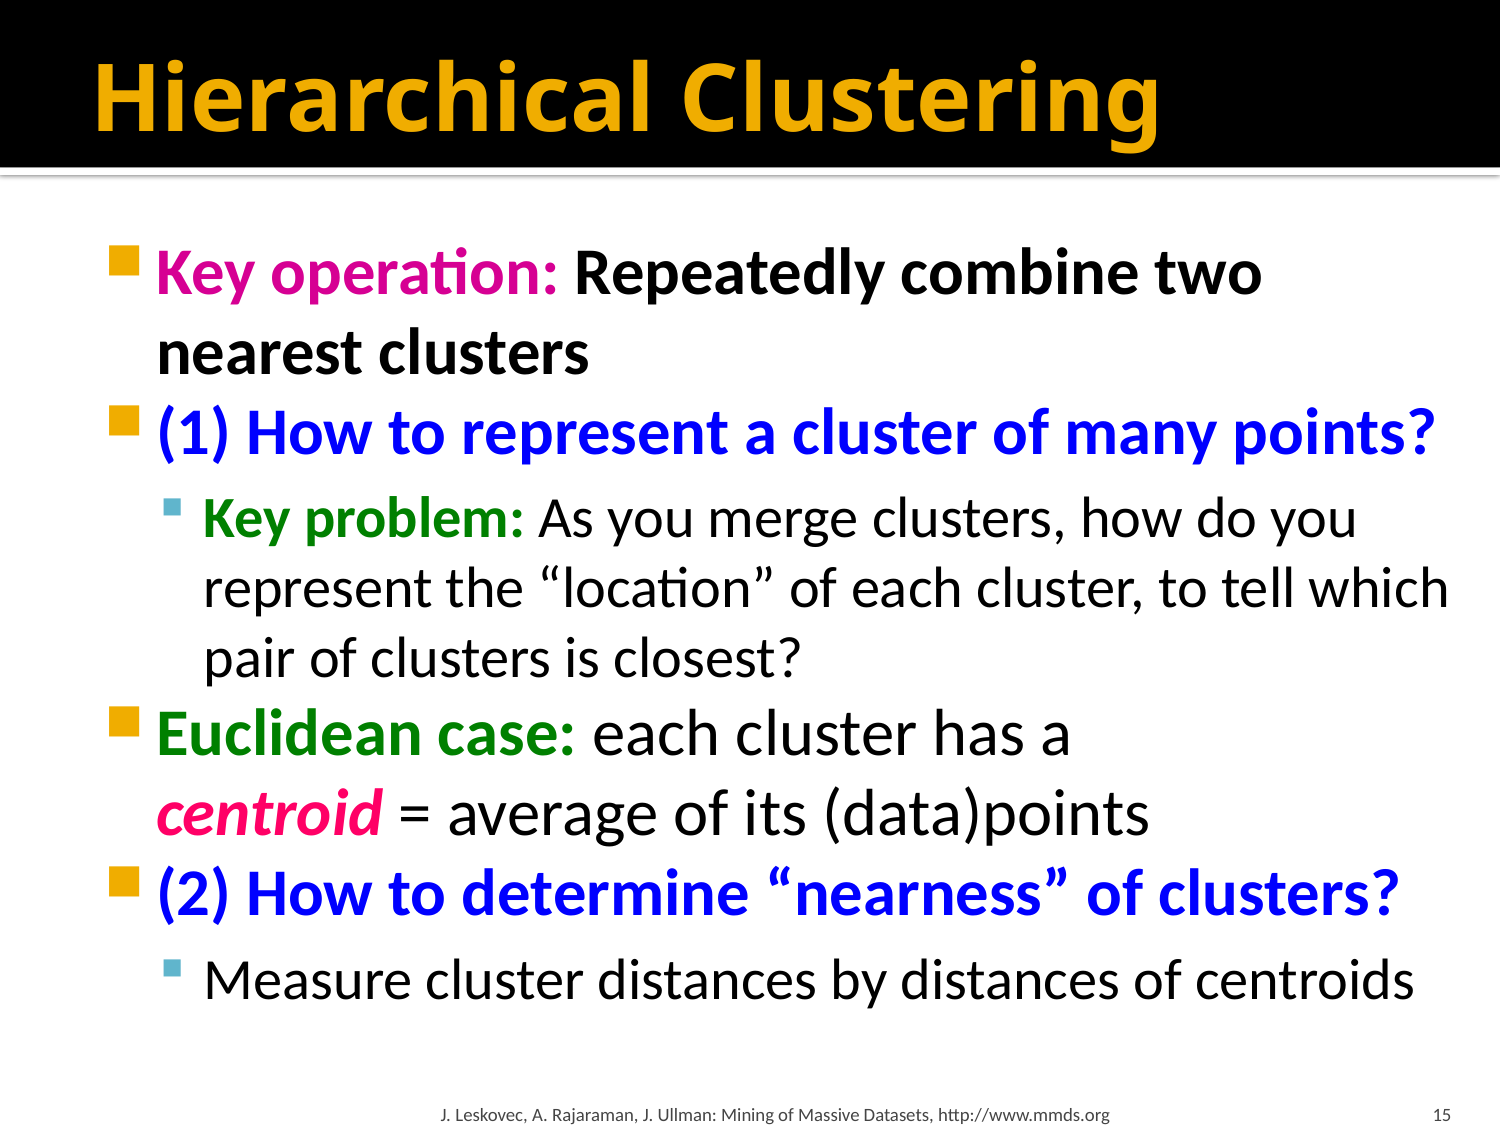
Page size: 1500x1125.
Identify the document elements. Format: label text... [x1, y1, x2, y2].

slide_number 15 [1345, 1080, 1467, 1125]
footer J. Leskovec, A. Rajaraman, J. Ullman: Mining of Massive Datasets, http://www.mmds.org [433, 1080, 1337, 1125]
title Hierarchical Clustering [75, 12, 1425, 175]
list Key operation: Repeatedly combine two nearest clusters (1) How to represent a cluster of many points? Key problem: As you merge clusters, how do you represent the “location” of each cluster, to tell which pair of clusters is closest? Euclidean case: each cluster has a centroid = average of its (data)points (2) How to determine “nearness” of clusters? Measure cluster distances by distances of centroids [75, 212, 1500, 1100]
